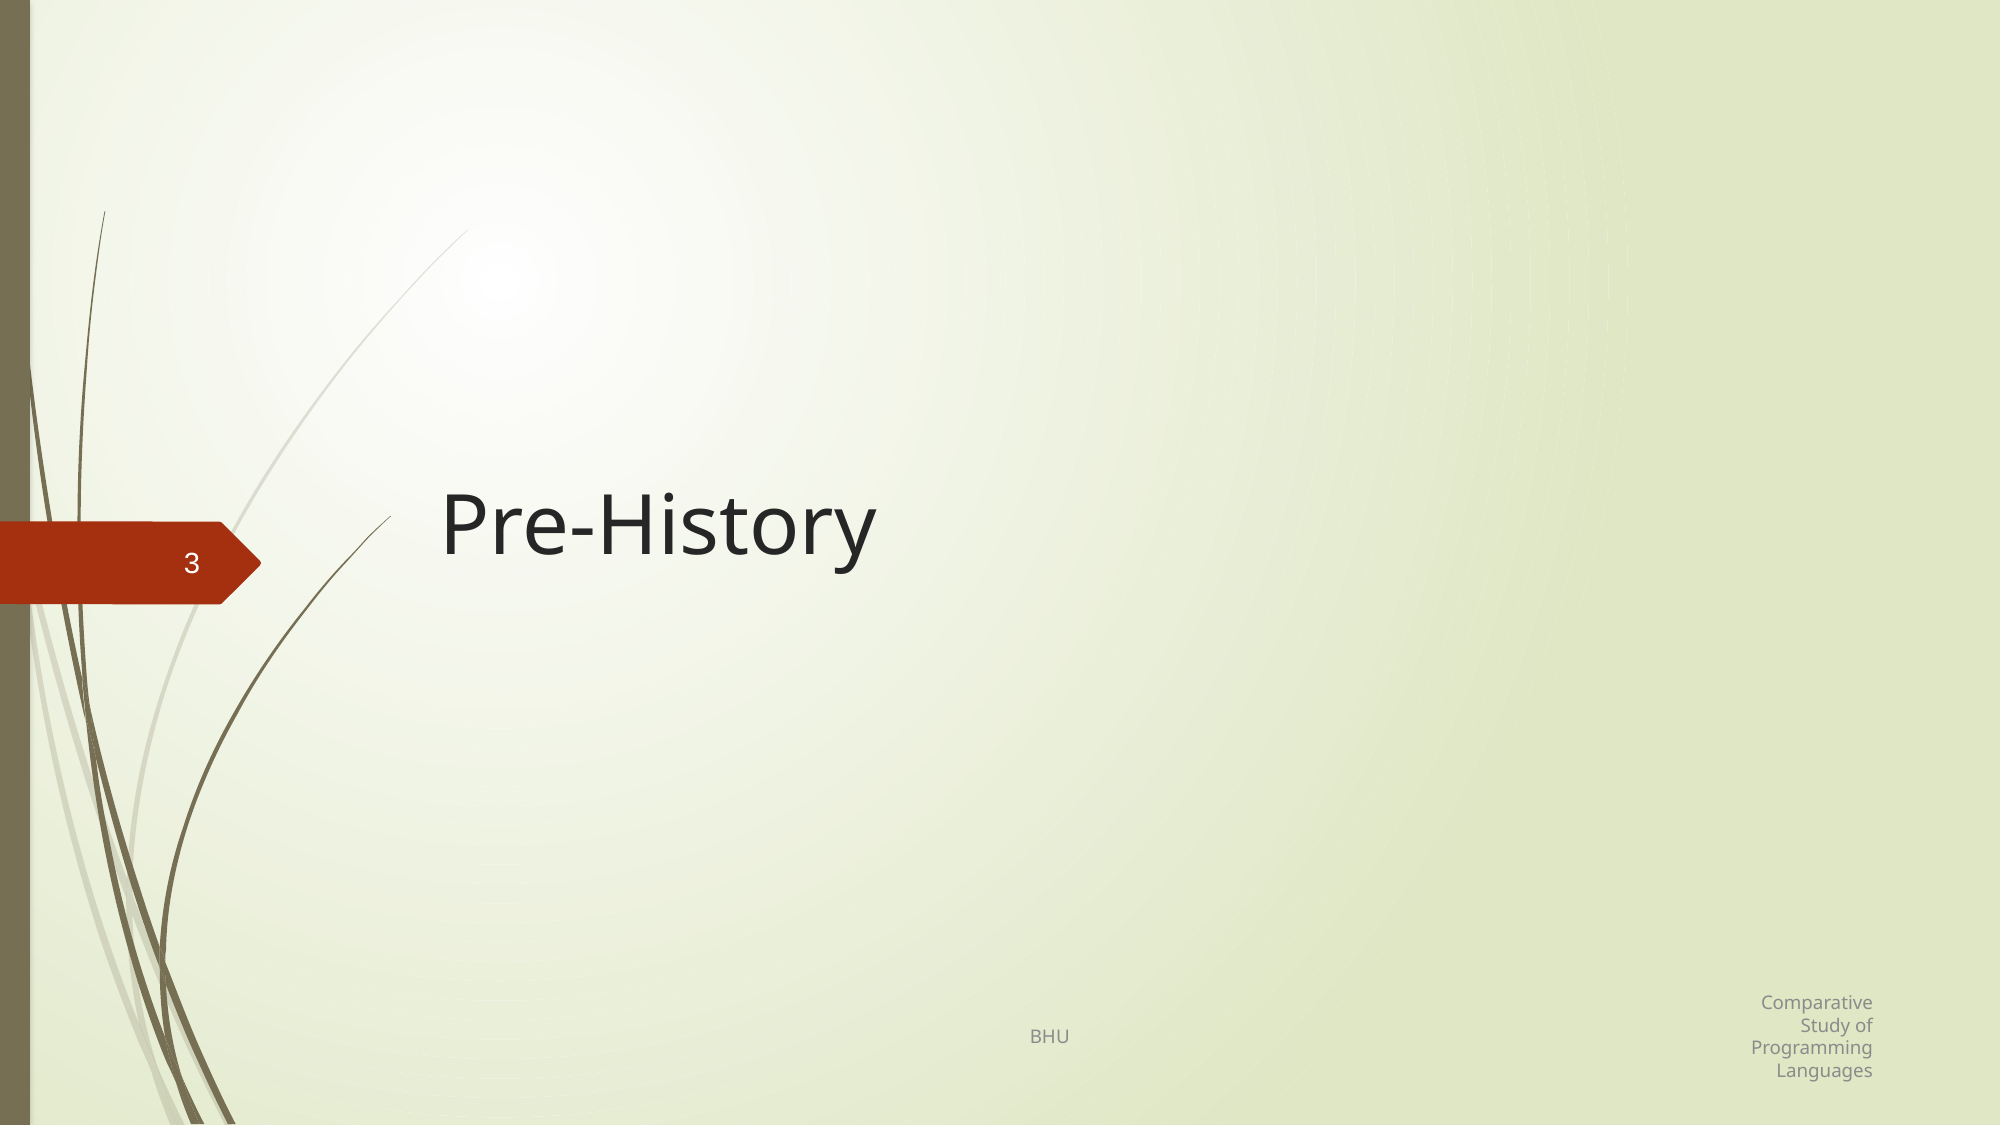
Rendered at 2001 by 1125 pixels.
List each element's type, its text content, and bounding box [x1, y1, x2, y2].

title Pre-History [424, 337, 1888, 579]
slide_number Comparative Study of Programming Languages [1699, 1005, 1888, 1067]
slide_number 3 [87, 532, 216, 592]
footer BHU [424, 1006, 1675, 1067]
